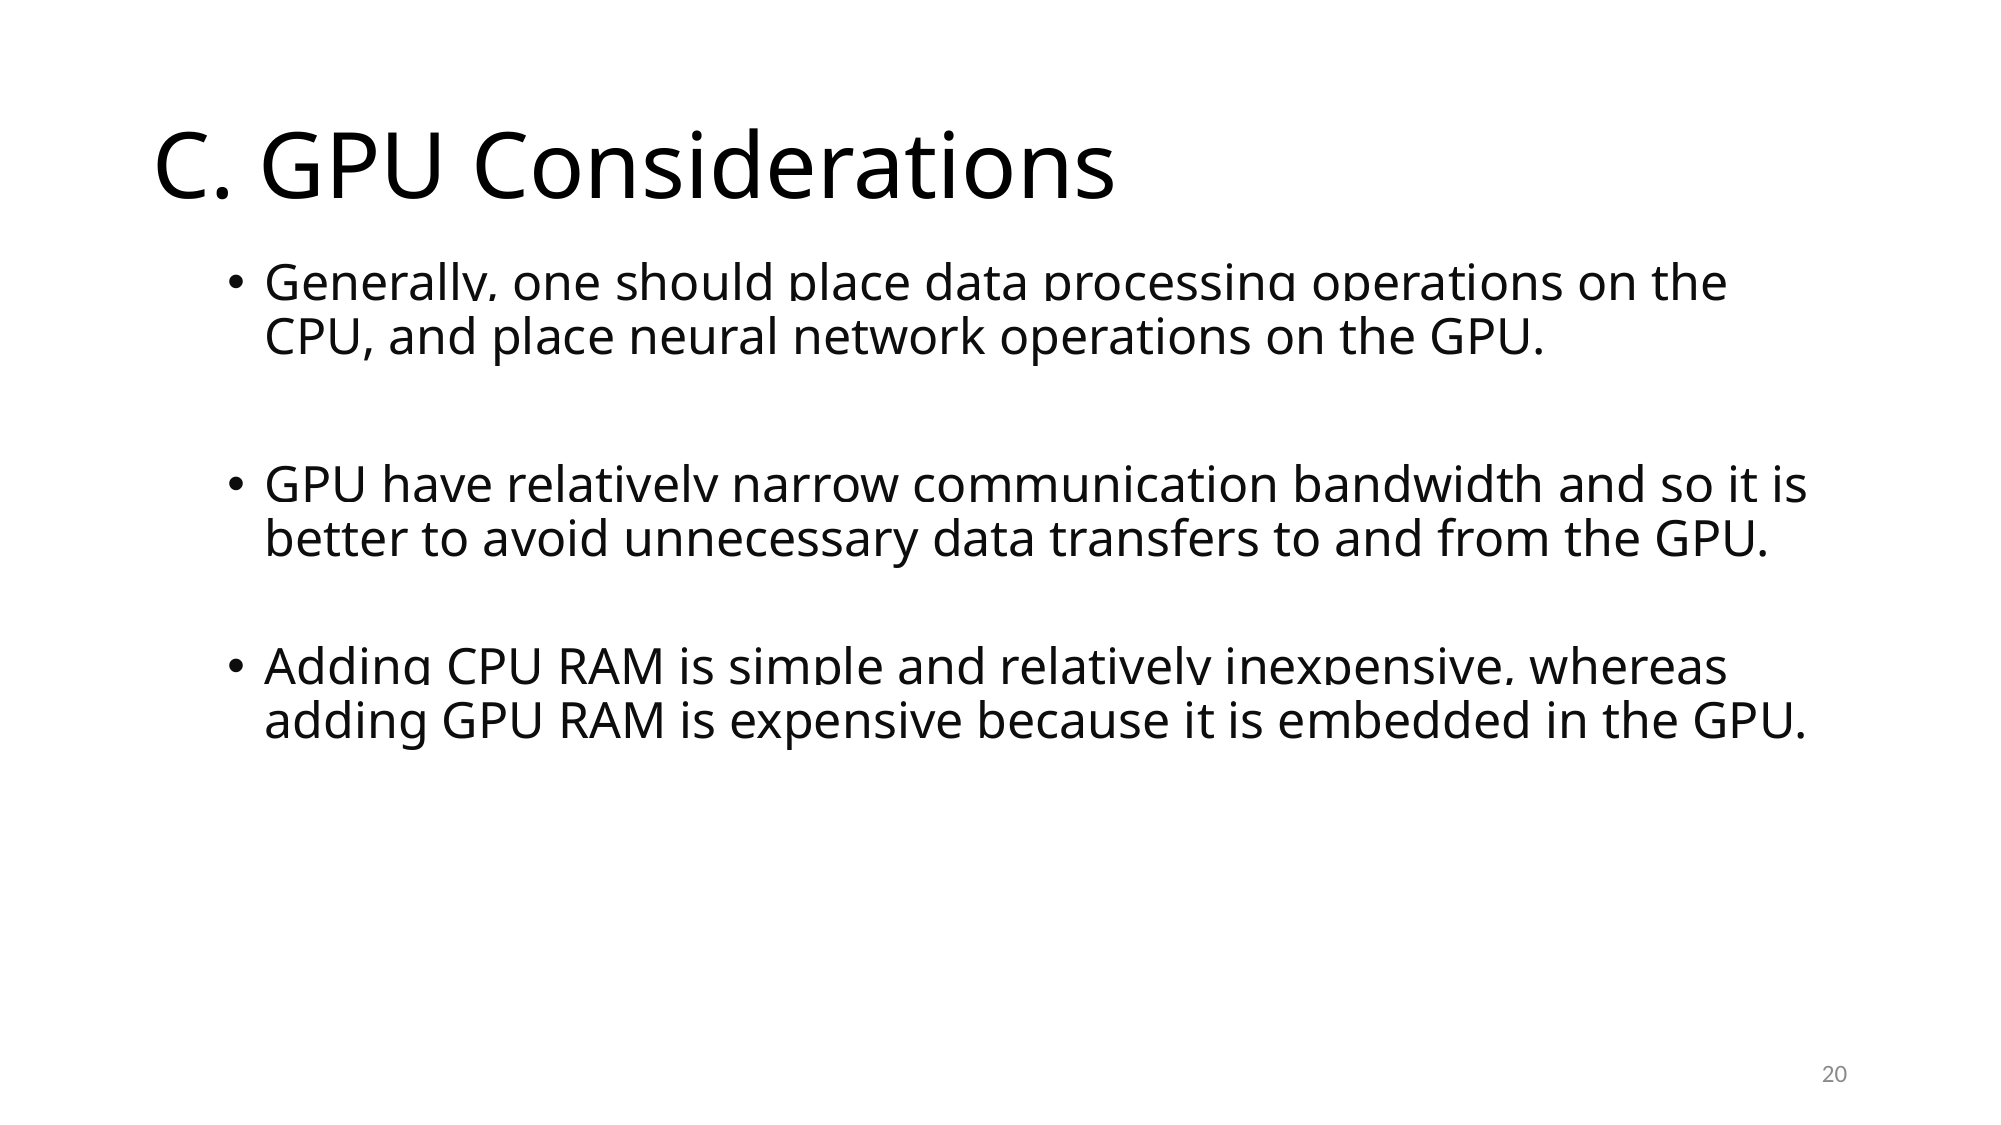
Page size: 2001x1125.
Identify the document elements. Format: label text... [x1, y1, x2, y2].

slide_number 20 [1412, 1042, 1863, 1103]
title C. GPU Considerations [137, 59, 1863, 249]
list Generally, one should place data processing operations on the CPU, and place neural network operations on the GPU. GPU have relatively narrow communication bandwidth and so it is better to avoid unnecessary data transfers to and from the GPU. Adding CPU RAM is simple and relatively inexpensive, whereas adding GPU RAM is expensive because it is embedded in the GPU. [137, 249, 1863, 1016]
